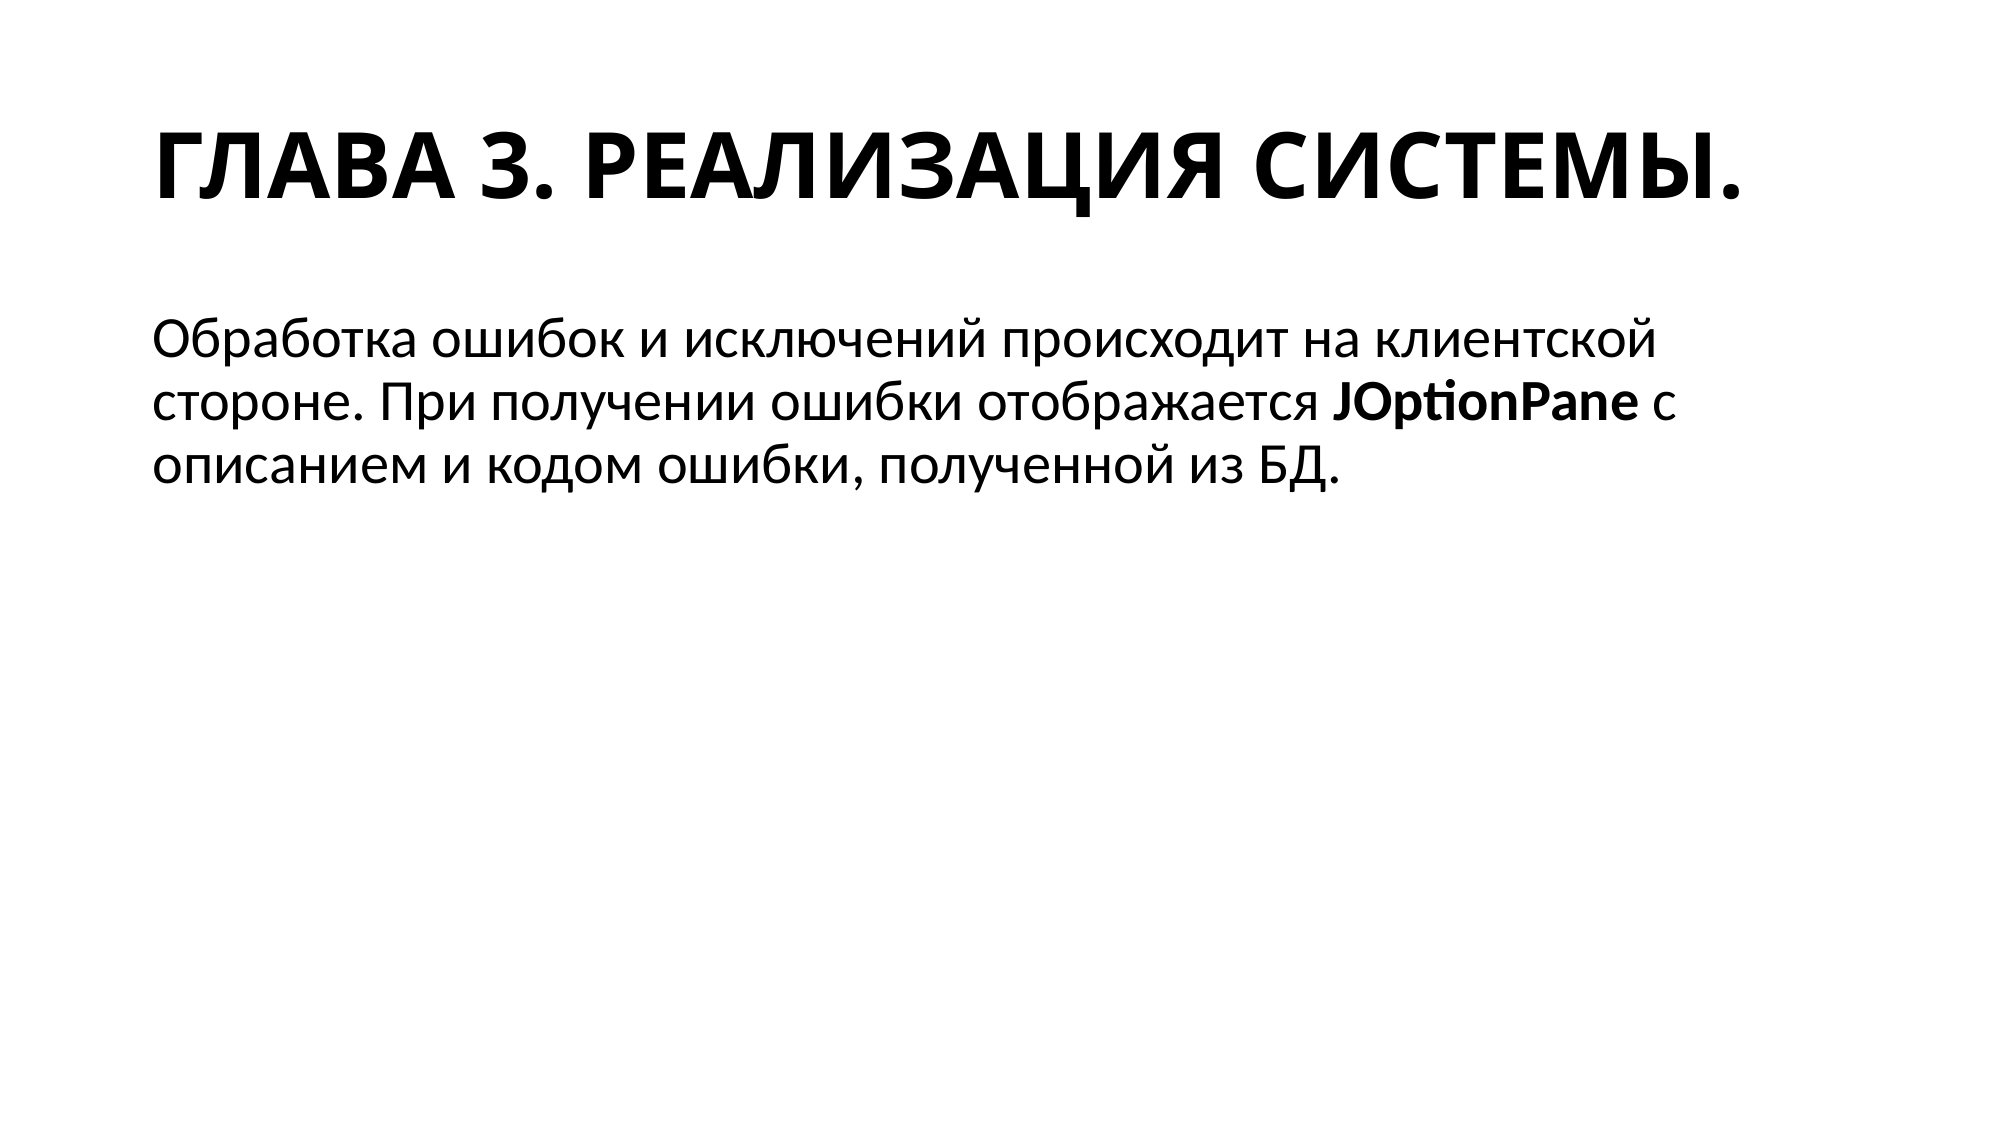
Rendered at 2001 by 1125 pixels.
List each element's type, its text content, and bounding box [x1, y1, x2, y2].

list Обработка ошибок и исключений происходит на клиентской стороне. При получении ошибки отображается JOptionPane c описанием и кодом ошибки, полученной из БД. [137, 299, 1863, 1014]
title ГЛАВА 3. РЕАЛИЗАЦИЯ СИСТЕМЫ. [137, 59, 1863, 278]
